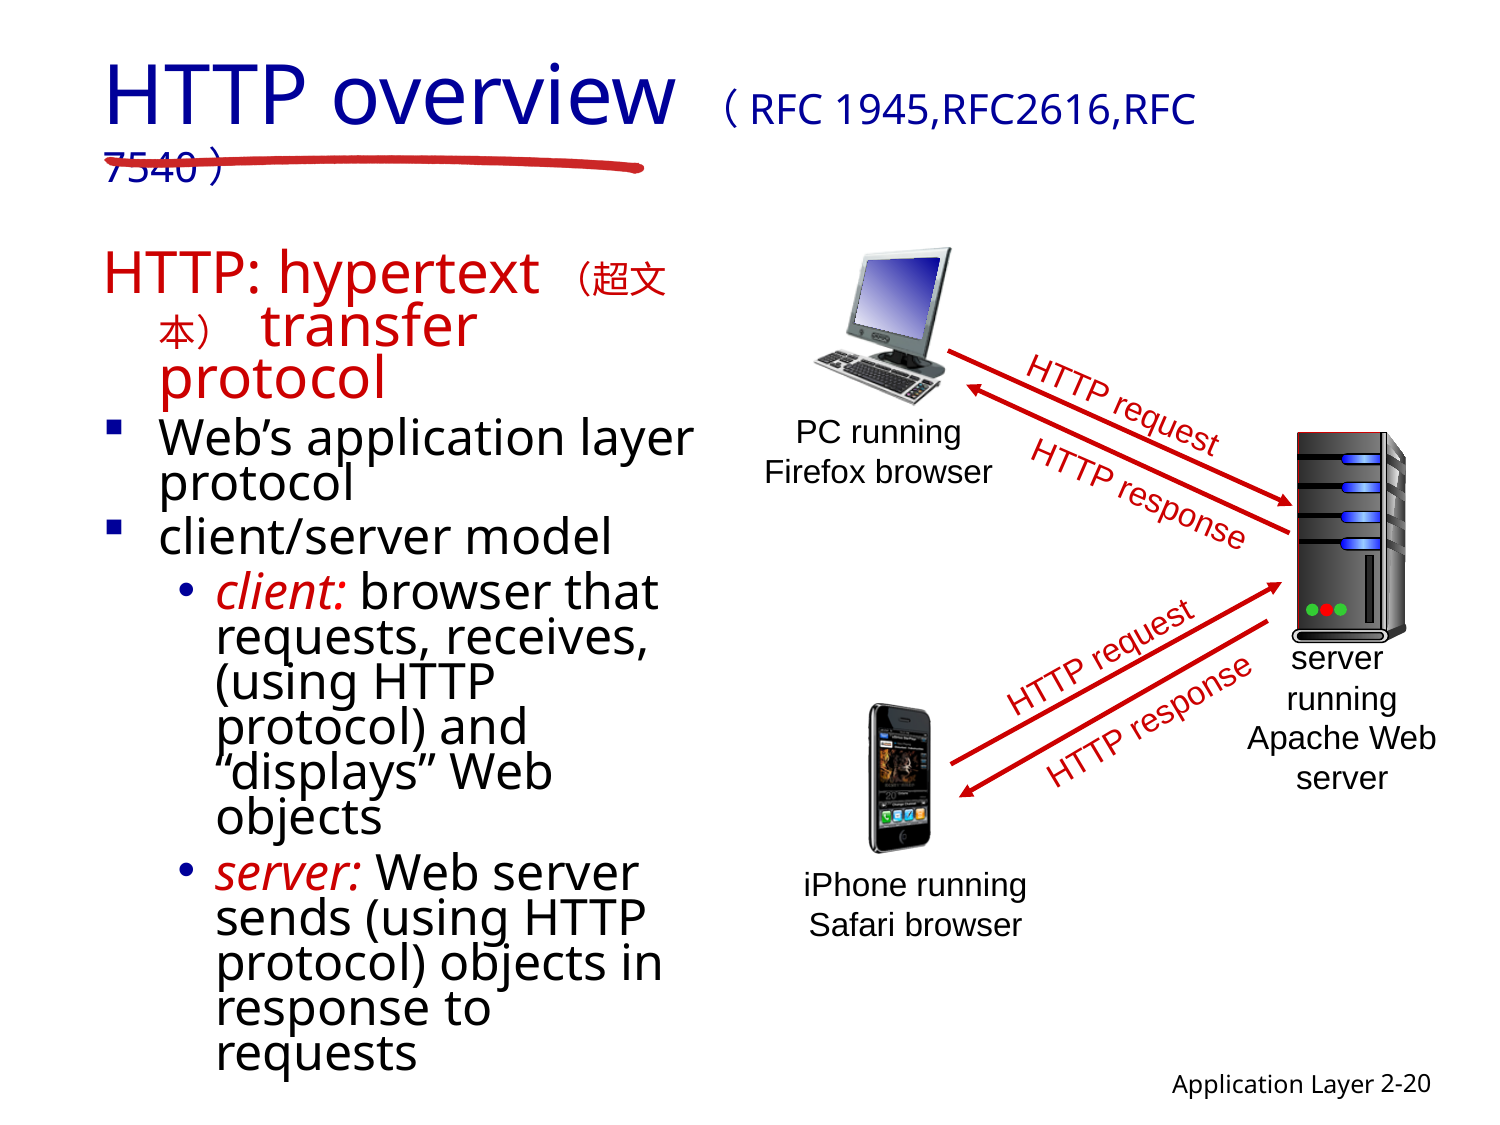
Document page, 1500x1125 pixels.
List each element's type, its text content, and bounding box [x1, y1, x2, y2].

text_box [961, 350, 1293, 386]
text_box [951, 634, 1276, 784]
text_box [1292, 431, 1407, 643]
picture [867, 702, 932, 854]
list HTTP: hypertext（超文本） transfer protocol Web’s application layer protocol client/server model client: browser that requests, receives, (using HTTP protocol) and “displays” Web objects server: Web server sends (using HTTP protocol) objects in response to requests [87, 243, 713, 1007]
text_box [947, 424, 960, 506]
slide_number 2- [1365, 1059, 1477, 1106]
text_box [780, 240, 956, 419]
title HTTP overview（RFC 1945,RFC2616,RFC 7540） [87, 50, 1363, 182]
text_box server running Apache Web server [1232, 629, 1452, 804]
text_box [965, 384, 1290, 534]
text_box iPhone running Safari browser [788, 855, 1043, 951]
text_box 4 [947, 350, 965, 506]
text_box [943, 595, 1289, 751]
picture [101, 150, 650, 179]
footer Application Layer [914, 1060, 1391, 1109]
text_box PC running Firefox browser [749, 402, 942, 498]
